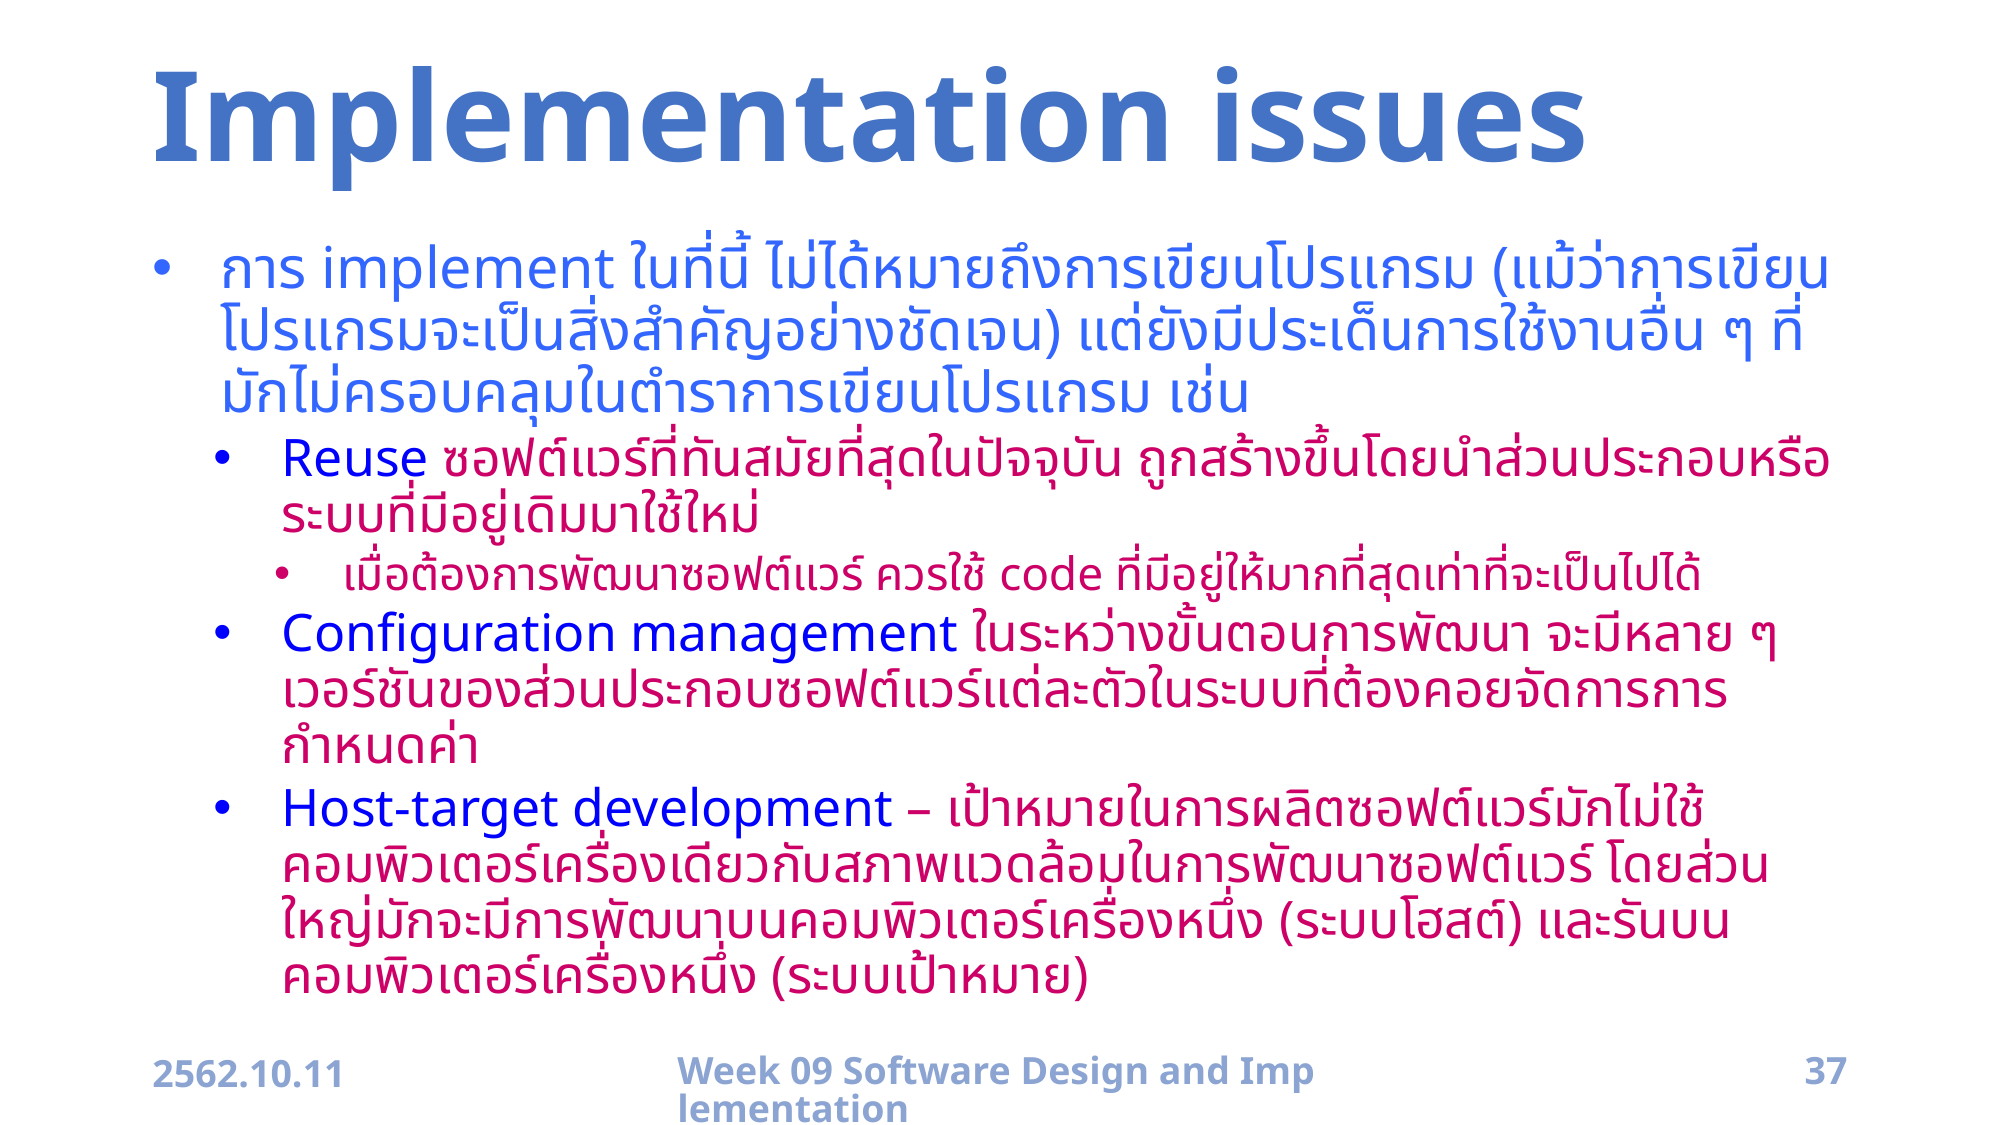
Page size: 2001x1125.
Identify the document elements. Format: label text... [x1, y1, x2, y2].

footer Week 09 Software Design and Implementation [662, 1042, 1338, 1103]
slide_number 37 [1412, 1042, 1863, 1103]
list การ implement ในที่นี้ ไม่ได้หมายถึงการเขียนโปรแกรม (แม้ว่าการเขียนโปรแกรมจะเป็นสิ่งสำคัญอย่างชัดเจน) แต่ยังมีประเด็นการใช้งานอื่น ๆ ที่มักไม่ครอบคลุมในตำราการเขียนโปรแกรม เช่น Reuse ซอฟต์แวร์ที่ทันสมัยที่สุดในปัจจุบัน ถูกสร้างขึ้นโดยนำส่วนประกอบหรือระบบที่มีอยู่เดิมมาใช้ใหม่ เมื่อต้องการพัฒนาซอฟต์แวร์ ควรใช้ code ที่มีอยู่ให้มากที่สุดเท่าที่จะเป็นไปได้ Configuration management ในระหว่างขั้นตอนการพัฒนา จะมีหลาย ๆ เวอร์ชันของส่วนประกอบซอฟต์แวร์แต่ละตัวในระบบที่ต้องคอยจัดการการกำหนดค่า Host-target development – เป้าหมายในการผลิตซอฟต์แวร์มักไม่ใช้คอมพิวเตอร์เครื่องเดียวกับสภาพแวดล้อมในการพัฒนาซอฟต์แวร์ โดยส่วนใหญ่มักจะมีการพัฒนาบนคอมพิวเตอร์เครื่องหนึ่ง (ระบบโฮสต์) และรันบนคอมพิวเตอร์เครื่องหนึ่ง (ระบบเป้าหมาย) [137, 231, 1863, 1014]
title Implementation issues [137, 39, 1863, 204]
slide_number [137, 1042, 588, 1103]
